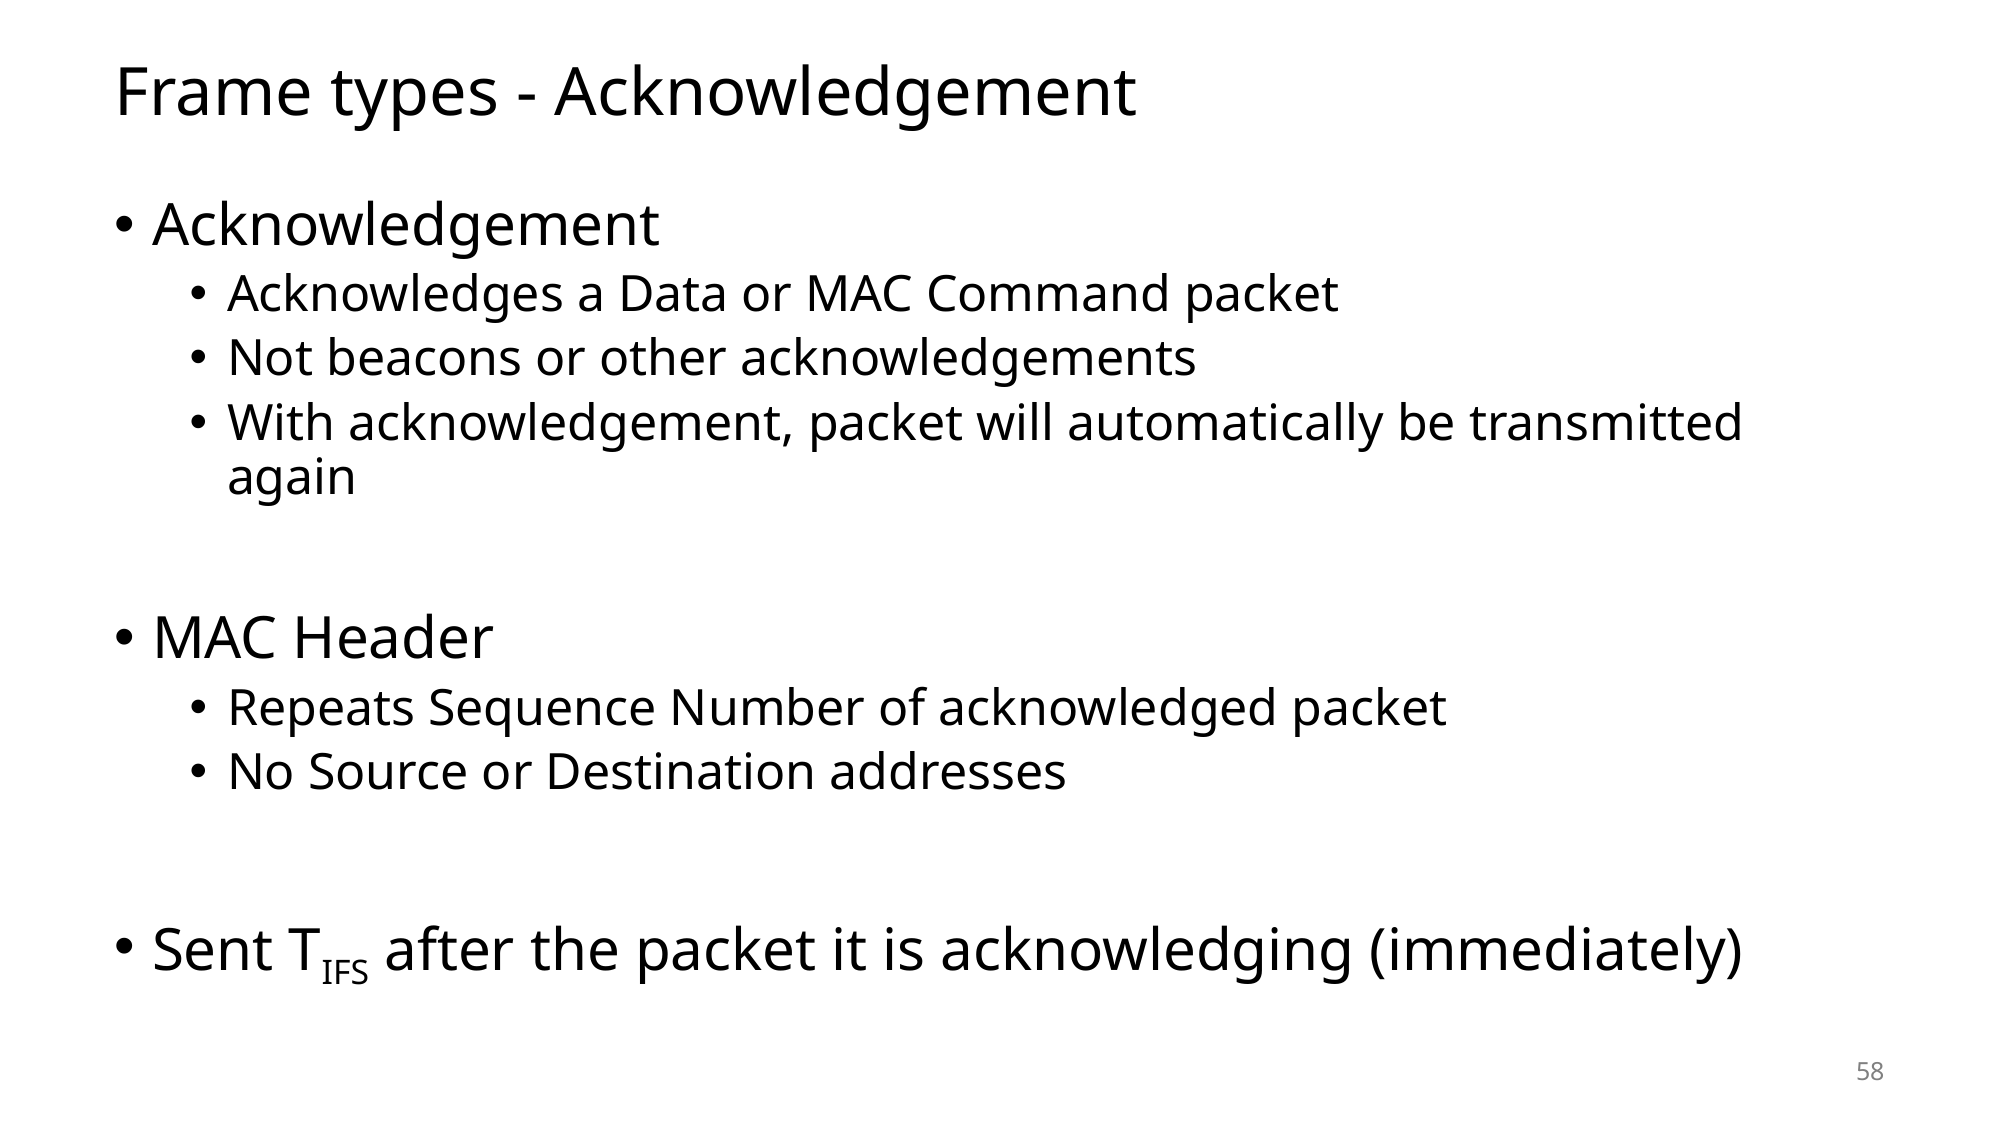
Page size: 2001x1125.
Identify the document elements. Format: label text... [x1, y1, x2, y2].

list Acknowledgement Acknowledges a Data or MAC Command packet Not beacons or other acknowledgements With acknowledgement, packet will automatically be transmitted again MAC Header Repeats Sequence Number of acknowledged packet No Source or Destination addresses Sent TIFS after the packet it is acknowledging (immediately) [99, 187, 1900, 1013]
slide_number 58 [1749, 1042, 1900, 1103]
title Frame types - Acknowledgement [99, 37, 1900, 150]
